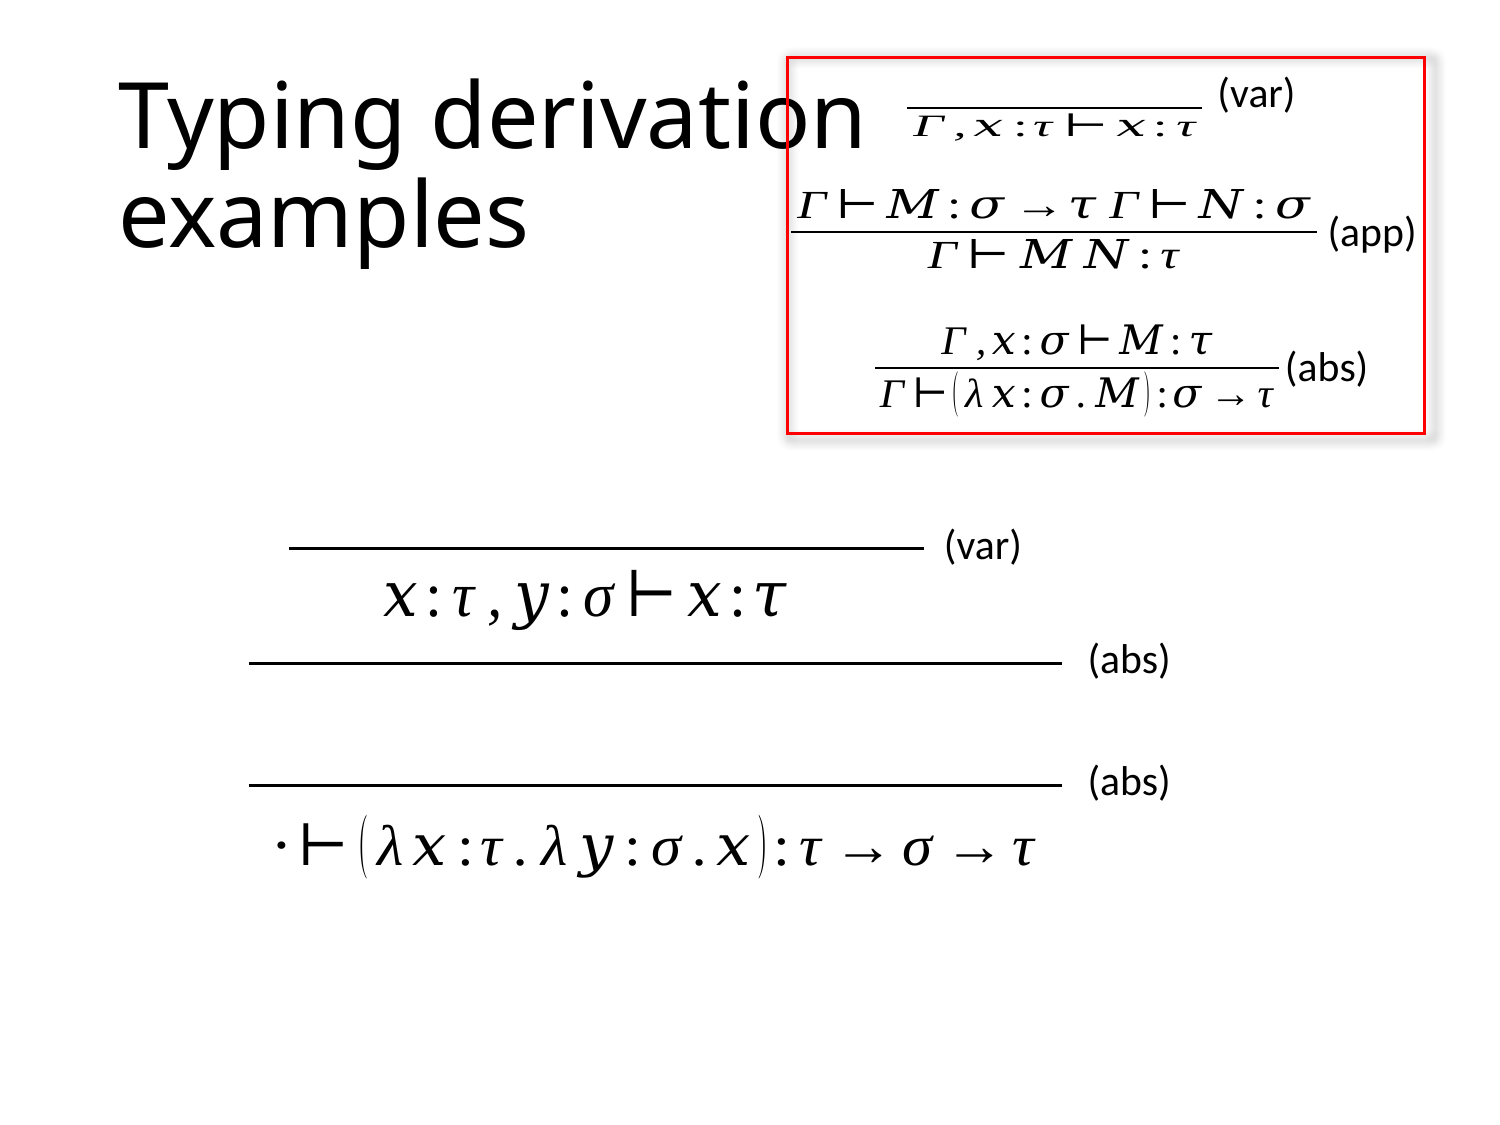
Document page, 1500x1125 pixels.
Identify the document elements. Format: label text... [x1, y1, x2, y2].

text_box (var) [929, 510, 1038, 576]
text_box (abs) [1072, 746, 1187, 811]
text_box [787, 57, 1433, 434]
title Typing derivation examples [103, 59, 780, 278]
text_box (abs) [1072, 624, 1187, 689]
